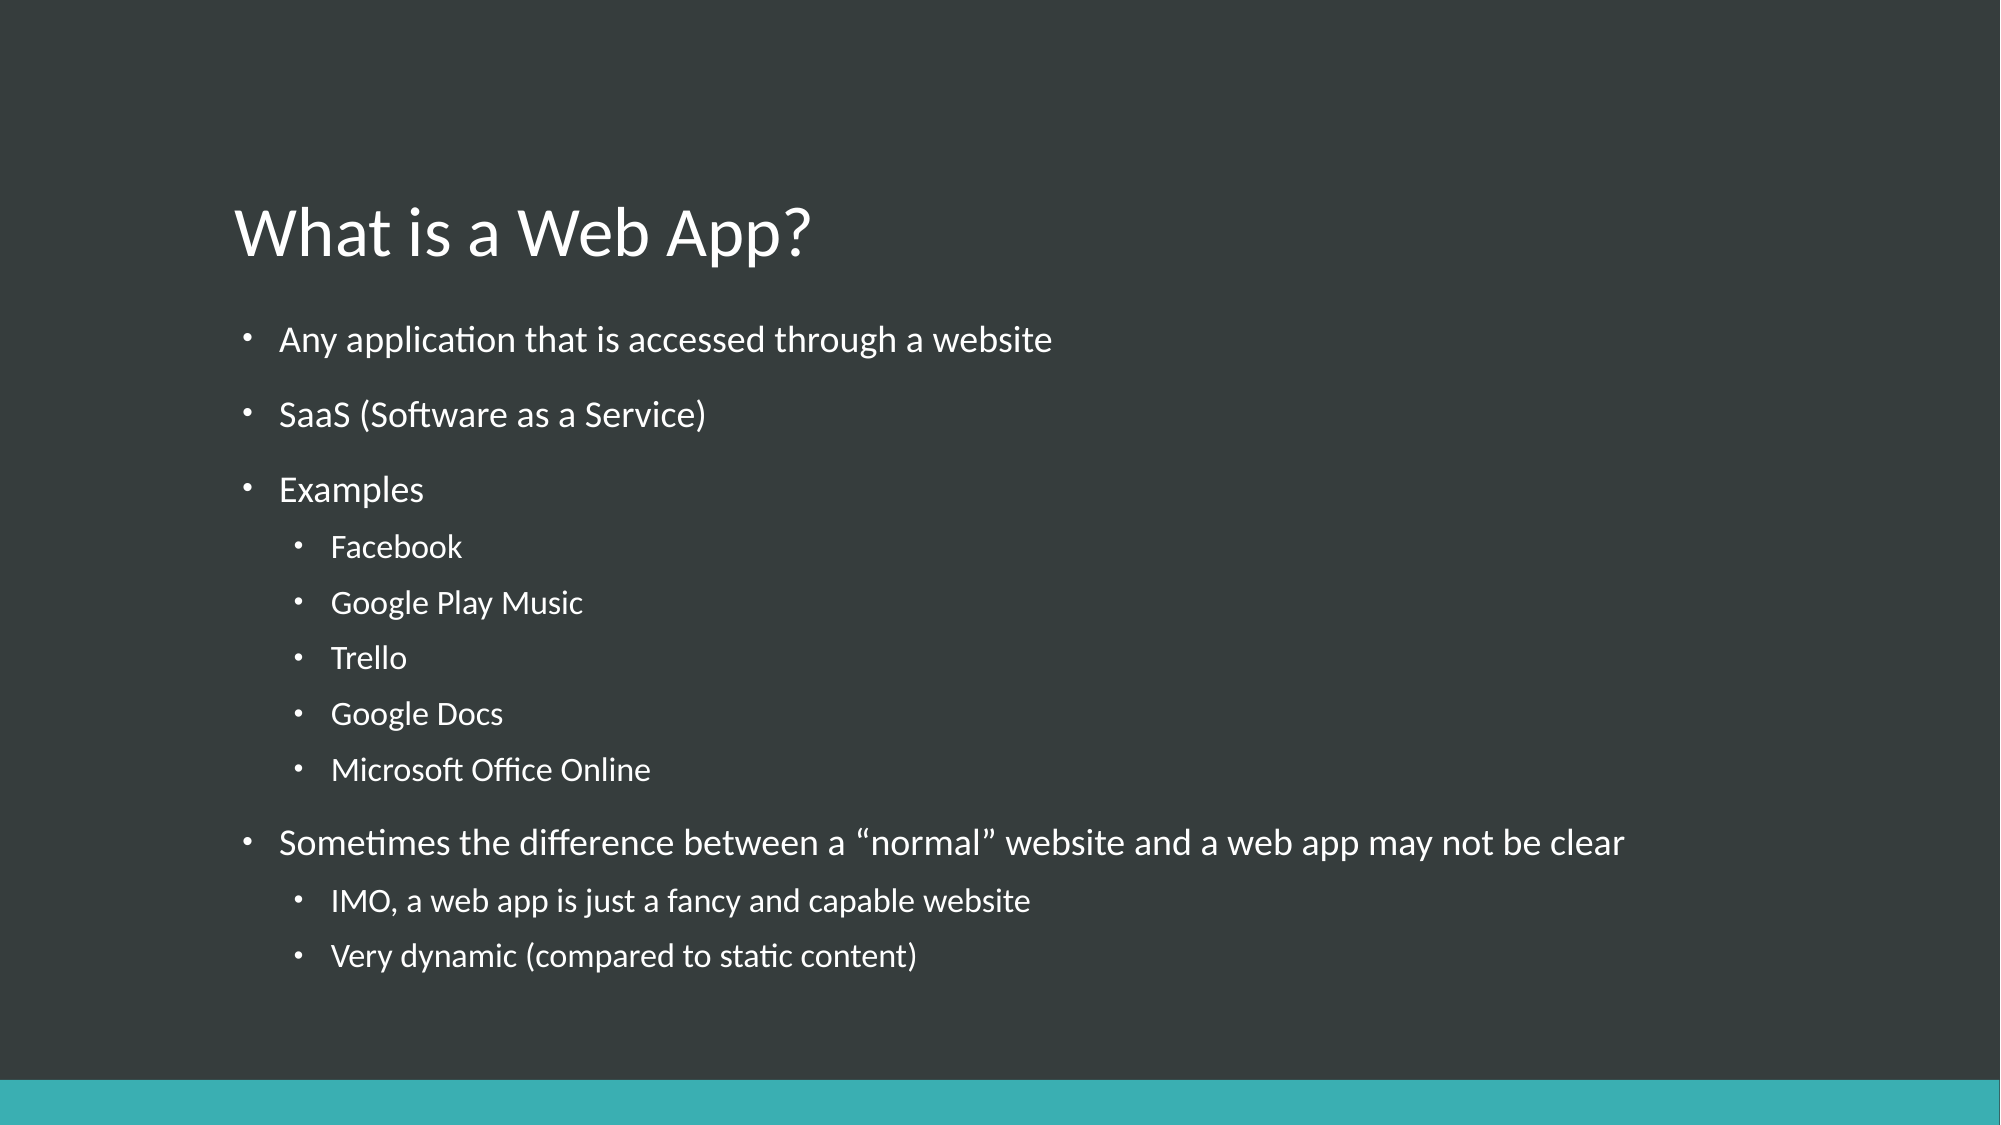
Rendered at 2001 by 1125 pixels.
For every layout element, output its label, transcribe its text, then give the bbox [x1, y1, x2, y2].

title What is a Web App? [219, 76, 1780, 279]
list Any application that is accessed through a website SaaS (Software as a Service) Examples Facebook Google Play Music Trello Google Docs Microsoft Office Online Sometimes the difference between a “normal” website and a web app may not be clear IMO, a web app is just a fancy and capable website Very dynamic (compared to static content) [219, 311, 1780, 990]
